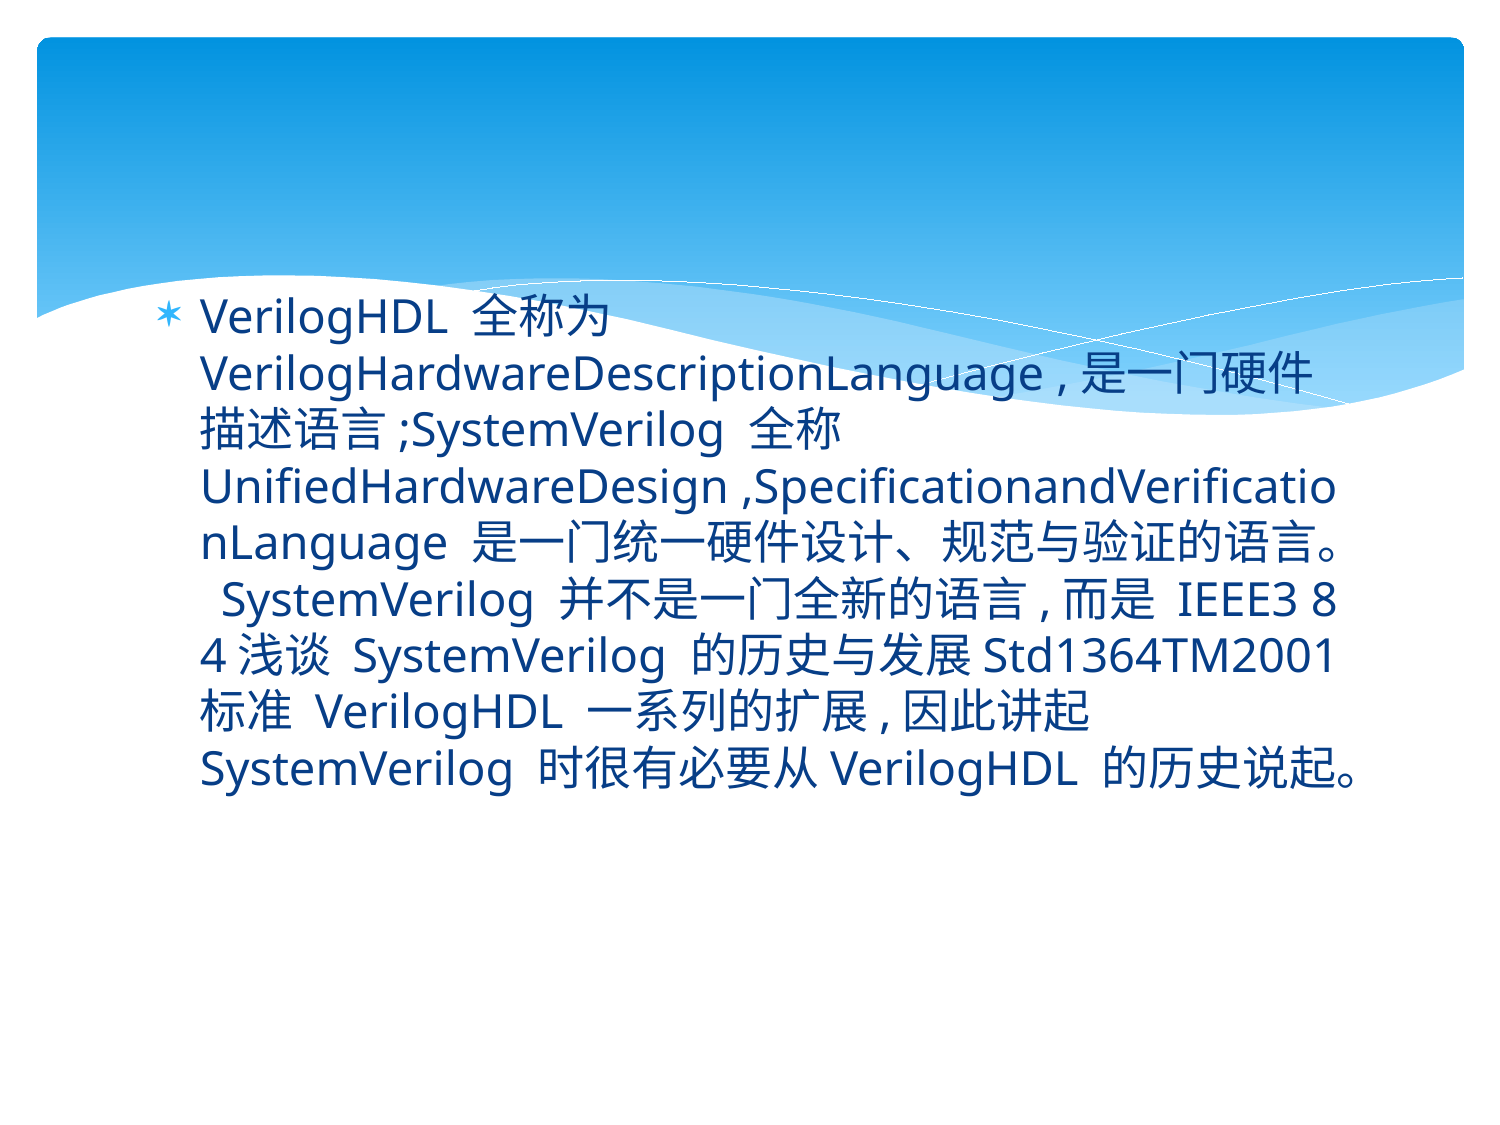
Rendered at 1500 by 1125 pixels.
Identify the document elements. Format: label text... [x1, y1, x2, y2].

list VerilogHDL 全称为 VerilogHardwareDescriptionLanguage ,是一门硬件描述语言;SystemVerilog 全称UnifiedHardwareDesign ,SpecificationandVerificationLanguage 是一门统一硬件设计、规范与验证的语言。 SystemVerilog 并不是一门全新的语言,而是 IEEE3 8 4浅谈 SystemVerilog 的历史与发展Std1364TM2001 标准 VerilogHDL 一系列的扩展,因此讲起 SystemVerilog 时很有必要从VerilogHDL 的历史说起。 [142, 279, 1358, 846]
title [75, 55, 1425, 261]
